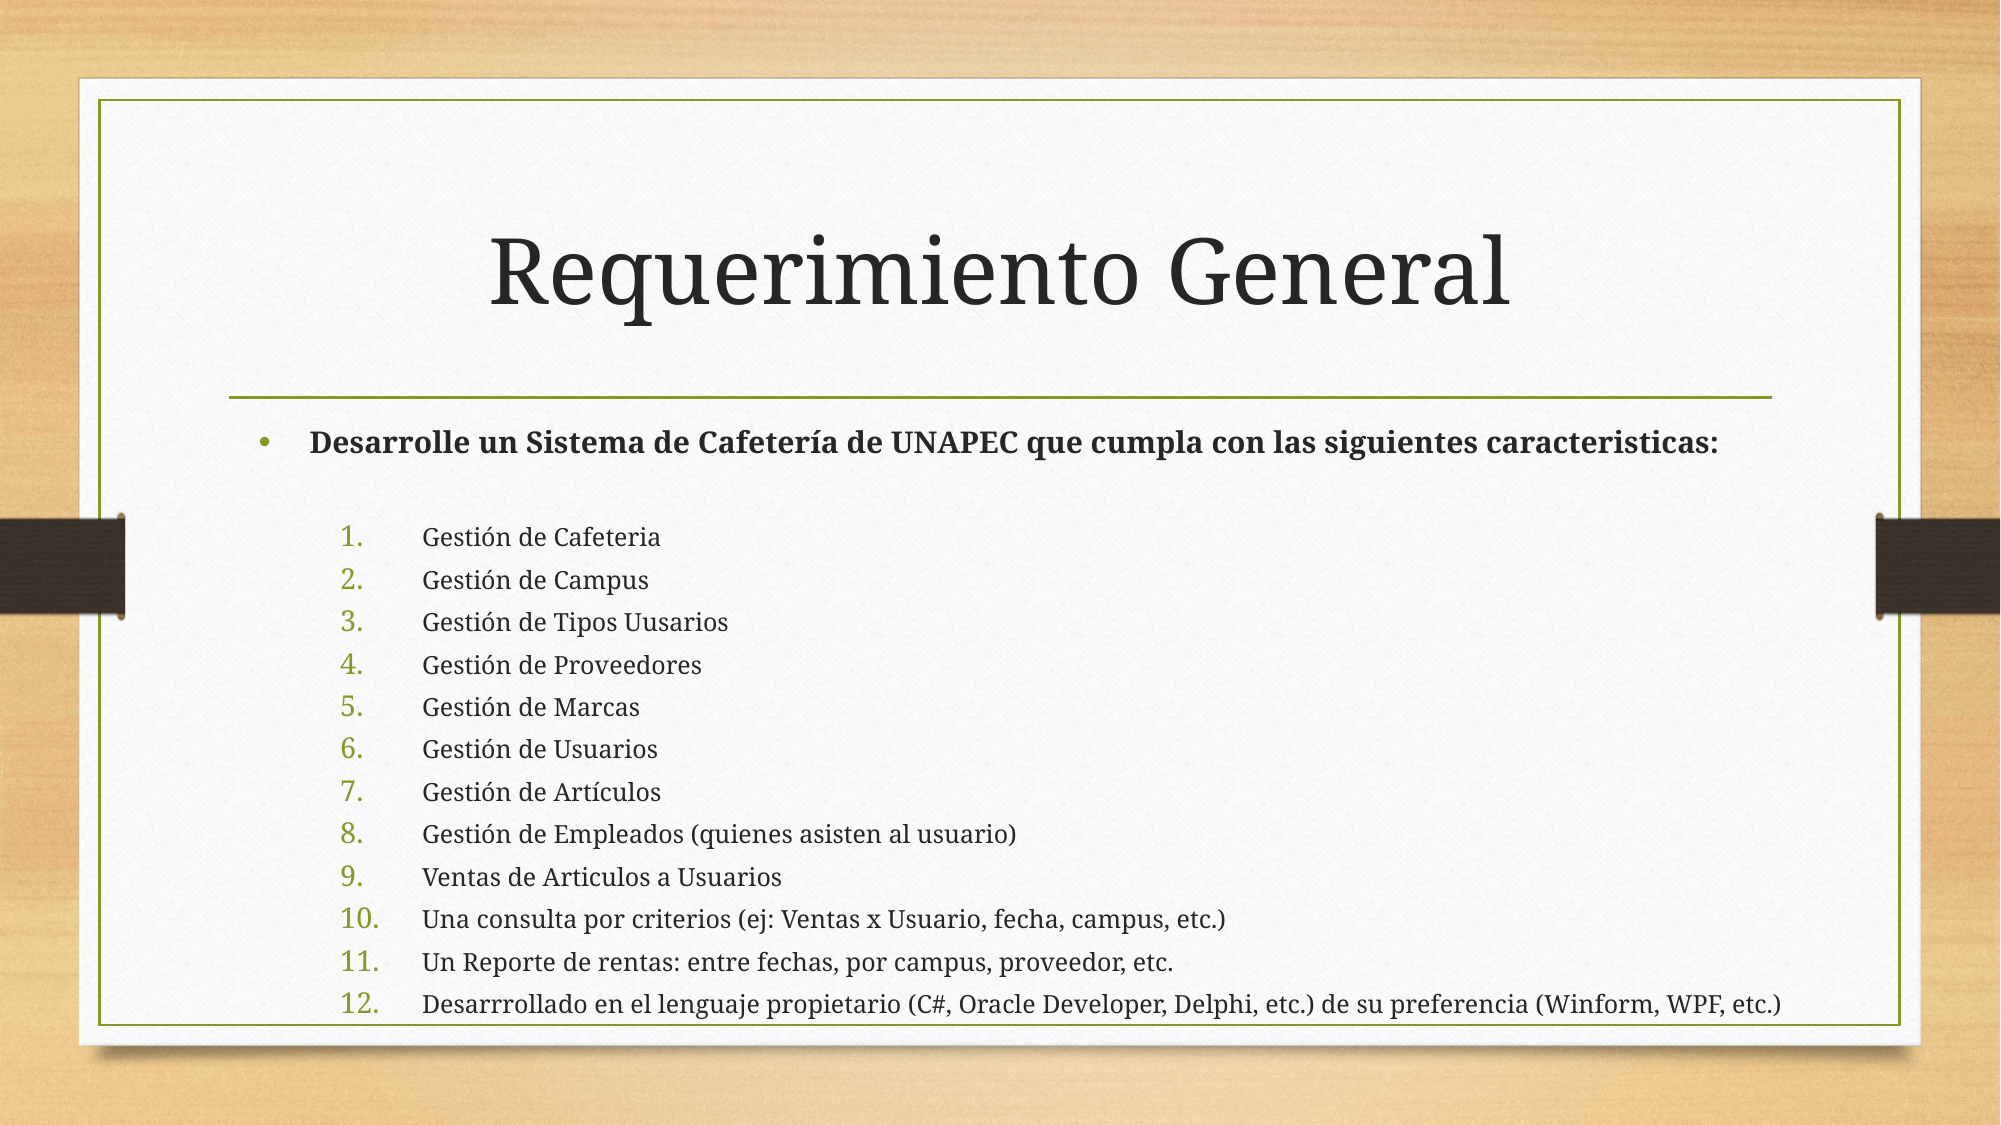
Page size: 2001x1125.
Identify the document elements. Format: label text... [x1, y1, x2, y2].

picture [0, 0, 2001, 1125]
list Desarrolle un Sistema de Cafetería de UNAPEC que cumpla con las siguientes caracteristicas: Gestión de Cafeteria Gestión de Campus Gestión de Tipos Uusarios Gestión de Proveedores Gestión de Marcas Gestión de Usuarios Gestión de Artículos Gestión de Empleados (quienes asisten al usuario) Ventas de Articulos a Usuarios Una consulta por criterios (ej: Ventas x Usuario, fecha, campus, etc.) Un Reporte de rentas: entre fechas, por campus, proveedor, etc. Desarrrollado en el lenguaje propietario (C#, Oracle Developer, Delphi, etc.) de su preferencia (Winform, WPF, etc.) [243, 416, 1887, 1029]
title Requerimiento General [212, 161, 1788, 375]
